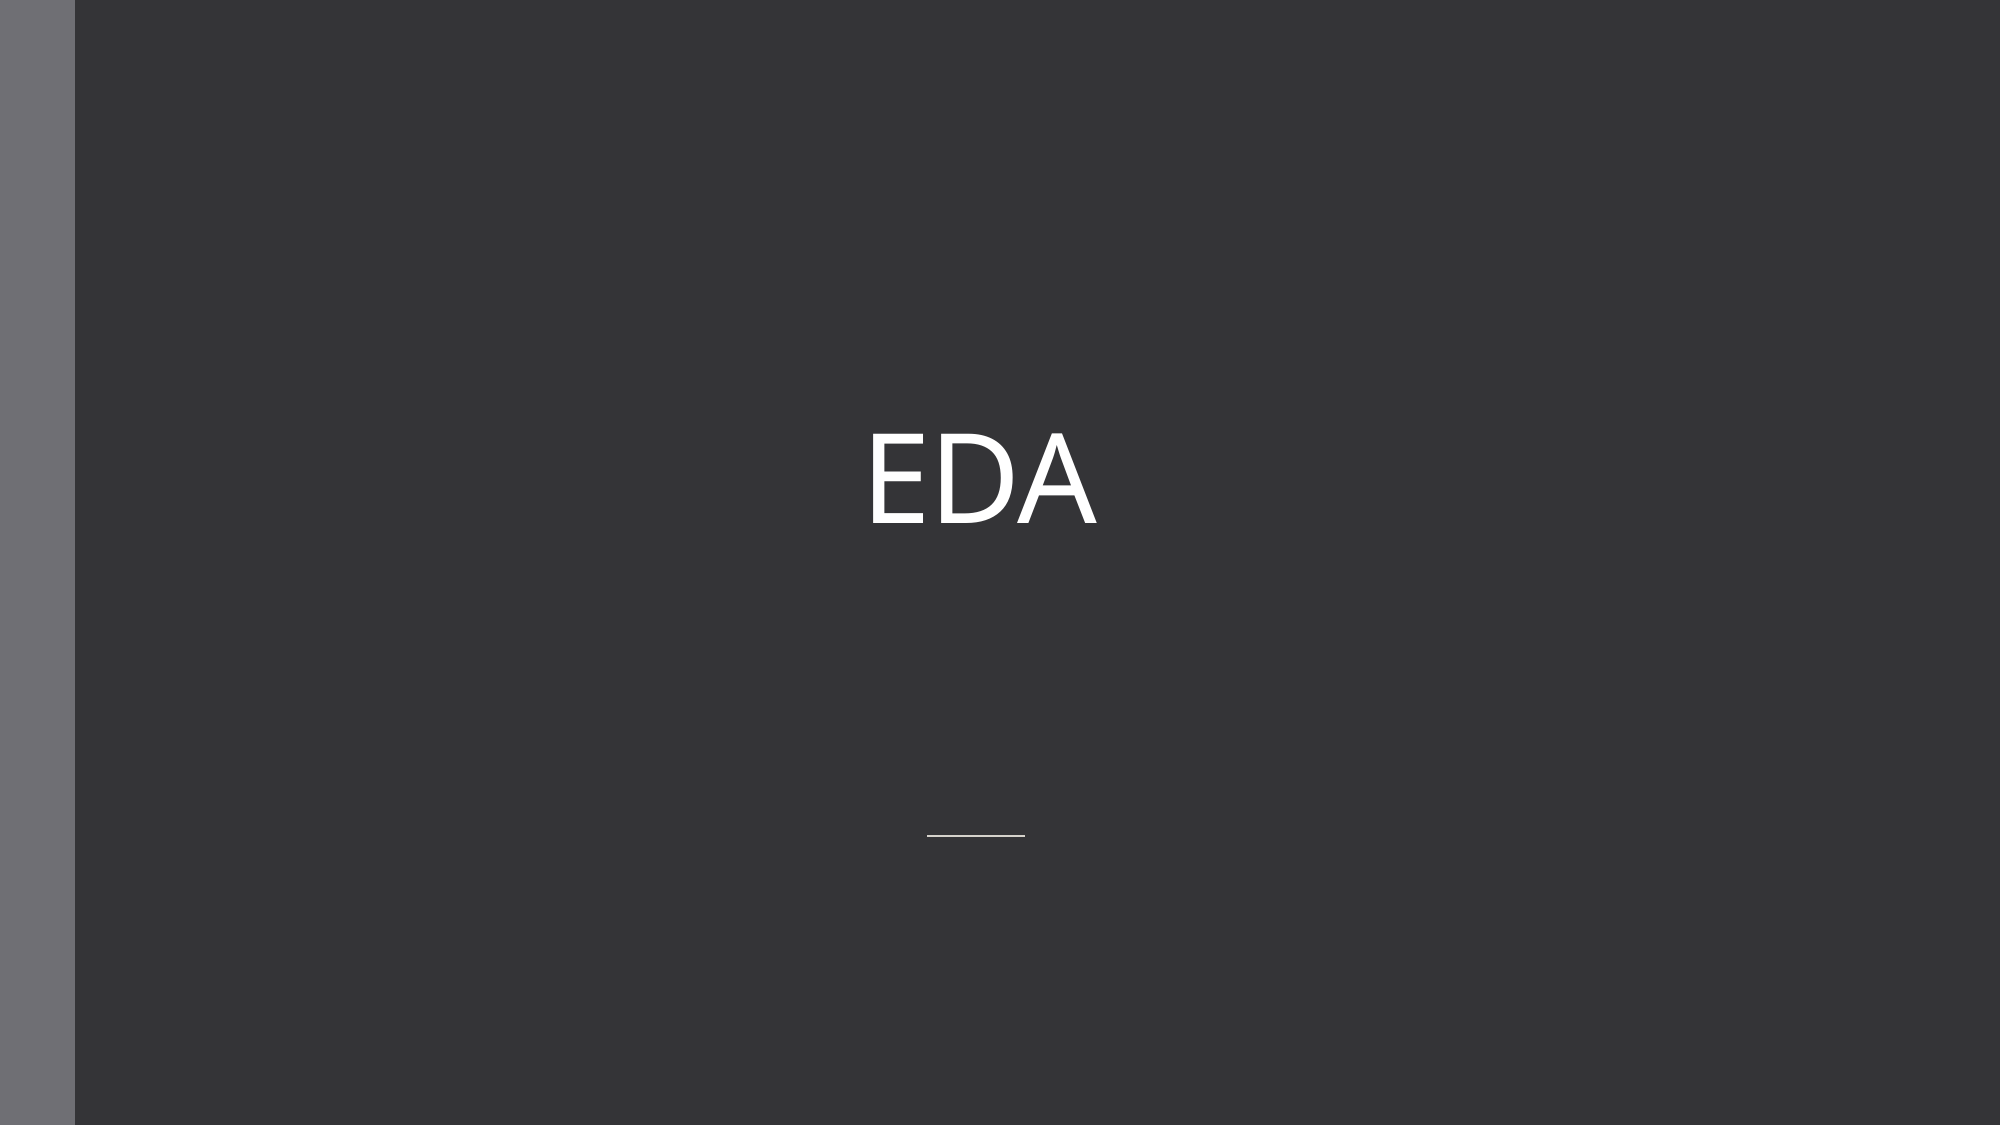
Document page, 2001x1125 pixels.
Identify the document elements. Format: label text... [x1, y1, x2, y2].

title EDA [206, 168, 1752, 803]
